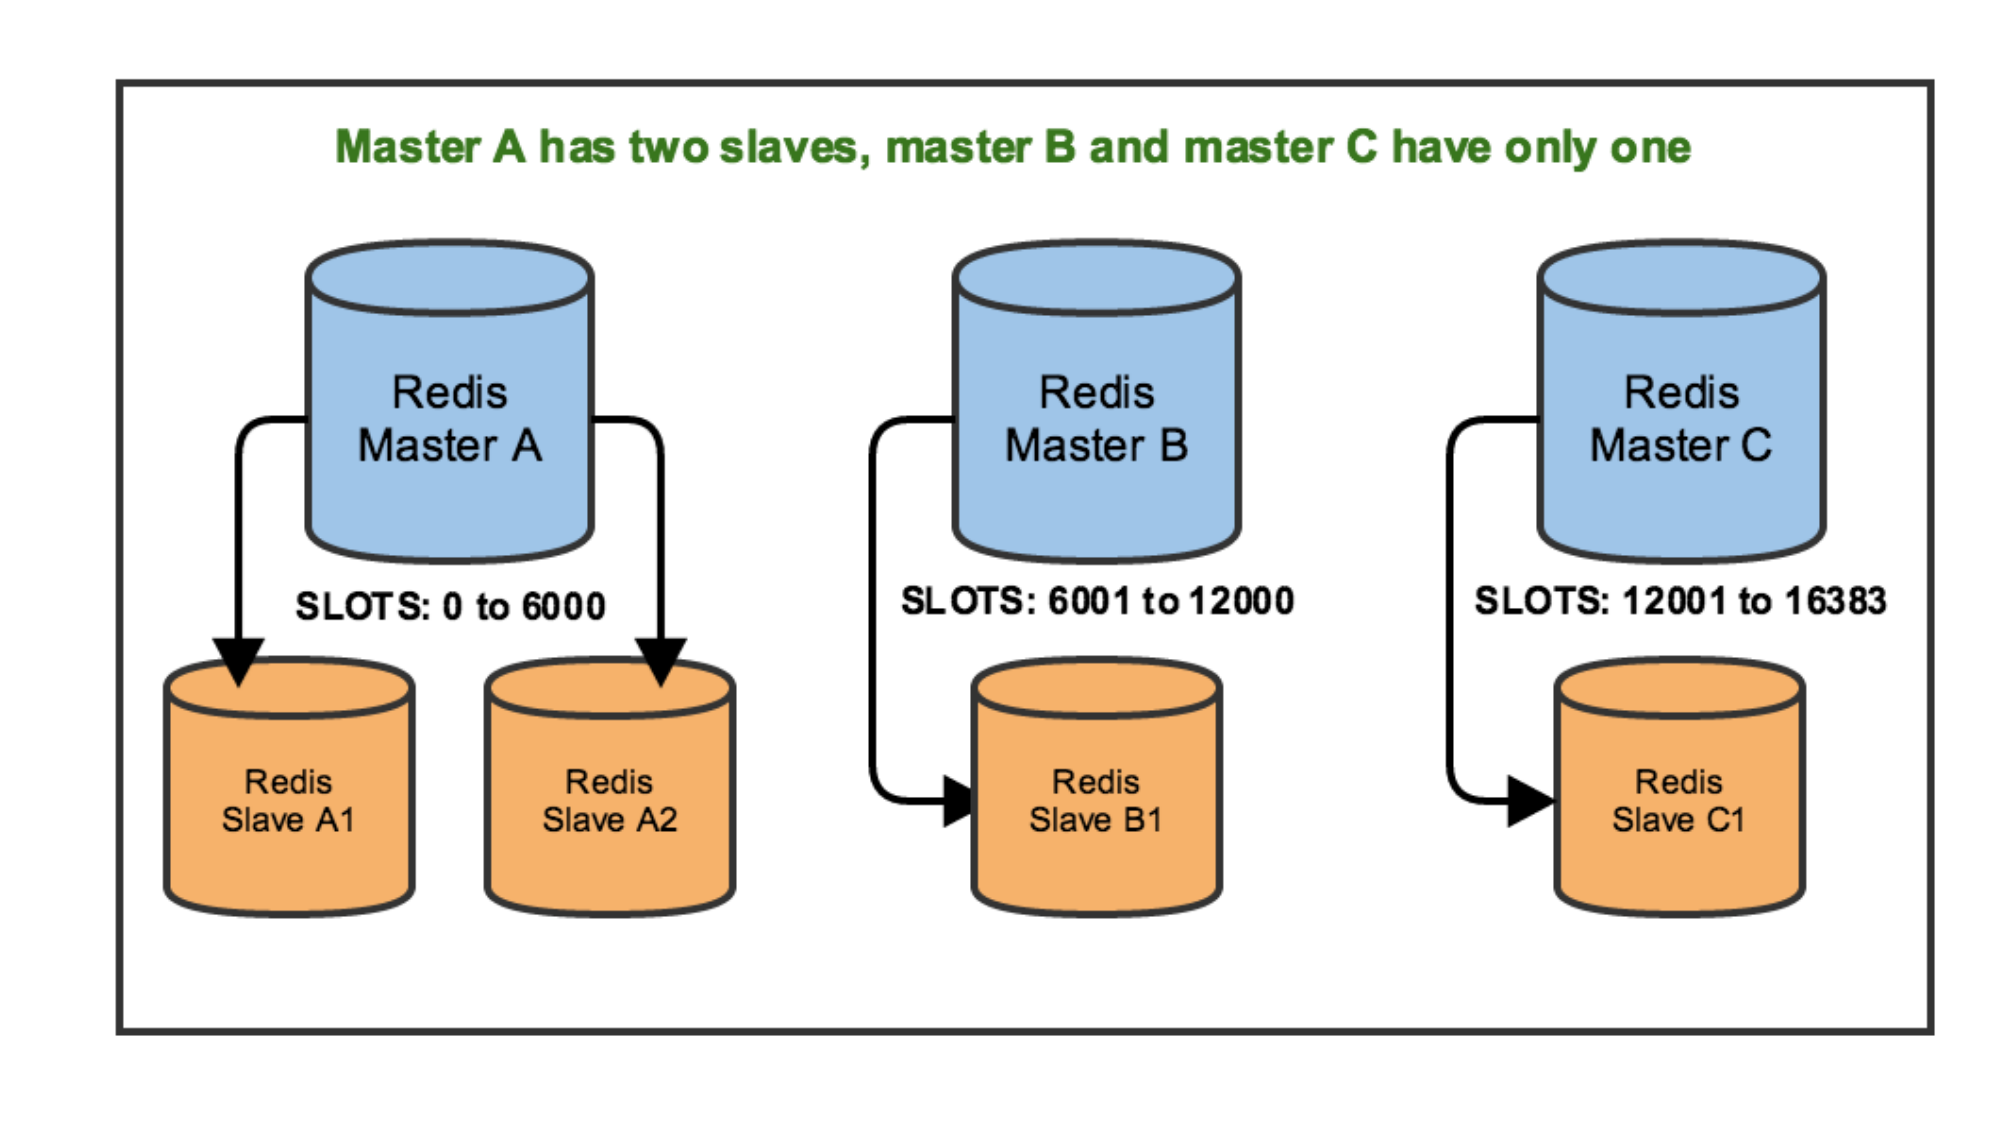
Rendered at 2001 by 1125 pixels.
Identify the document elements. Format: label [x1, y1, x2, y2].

picture [103, 74, 1950, 1051]
